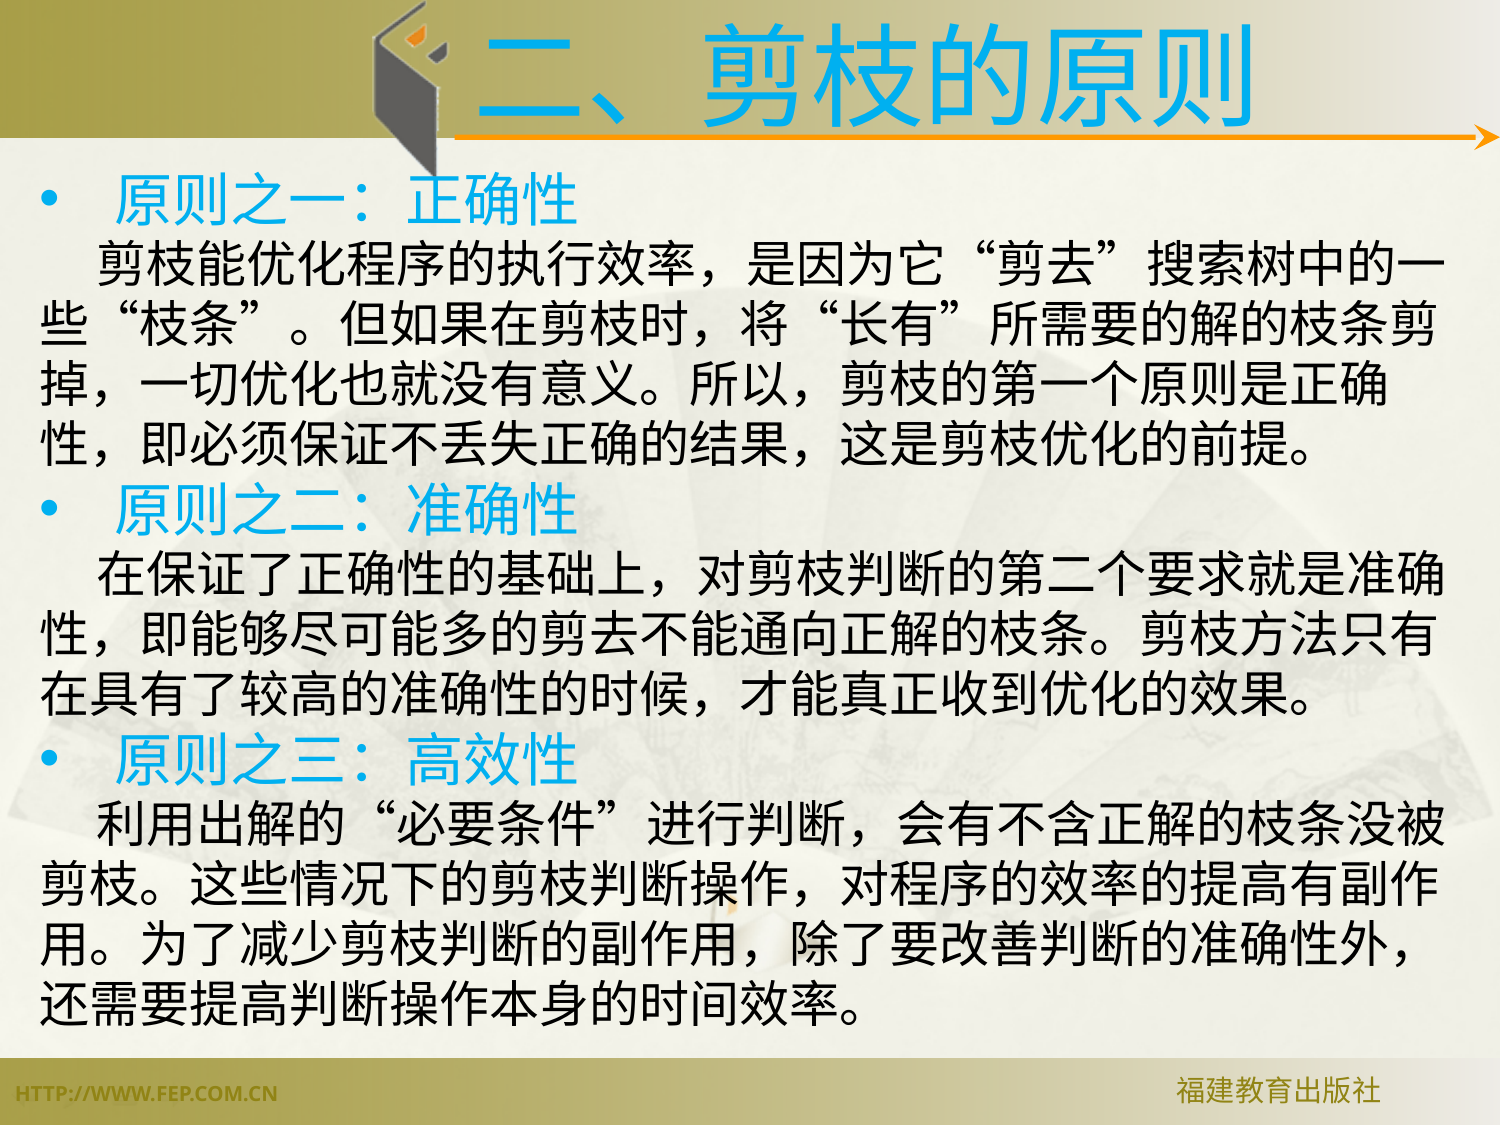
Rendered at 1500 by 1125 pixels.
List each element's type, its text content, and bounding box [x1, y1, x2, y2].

text_box 二、剪枝的原则 [458, 0, 1277, 149]
picture [0, 0, 1500, 1058]
text_box 原则之一：正确性 剪枝能优化程序的执行效率，是因为它“剪去”搜索树中的一些“枝条”。但如果在剪枝时，将“长有”所需要的解的枝条剪掉，一切优化也就没有意义。所以，剪枝的第一个原则是正确性，即必须保证不丢失正确的结果，这是剪枝优化的前提。 原则之二：准确性 在保证了正确性的基础上，对剪枝判断的第二个要求就是准确性，即能够尽可能多的剪去不能通向正解的枝条。剪枝方法只有在具有了较高的准确性的时候，才能真正收到优化的效果。 原则之三：高效性 利用出解的“必要条件”进行判断，会有不含正解的枝条没被剪枝。这些情况下的剪枝判断操作，对程序的效率的提高有副作用。为了减少剪枝判断的副作用，除了要改善判断的准确性外，还需要提高判断操作本身的时间效率。 [24, 155, 1465, 1041]
